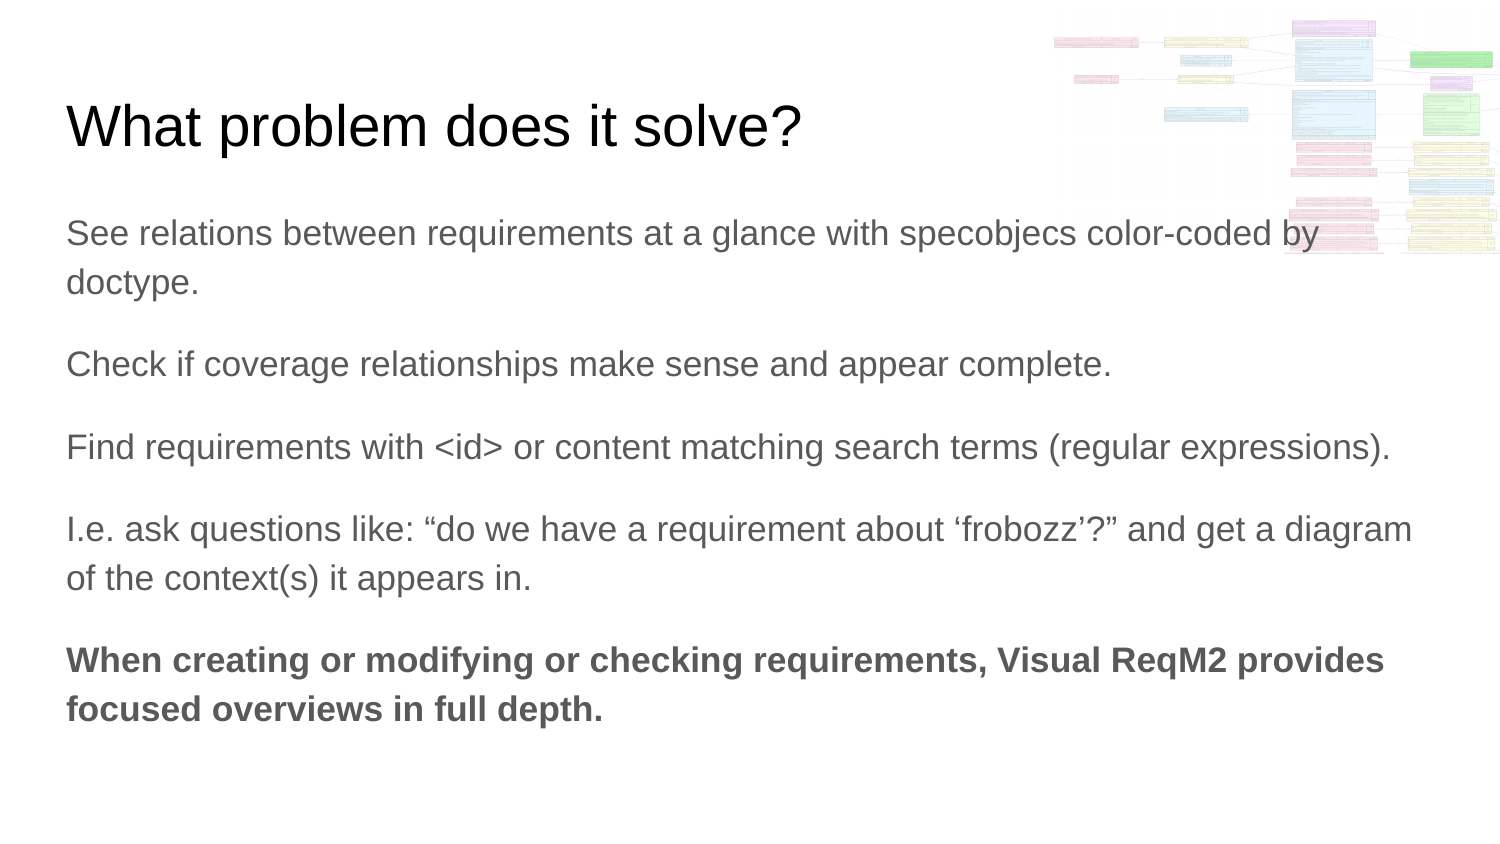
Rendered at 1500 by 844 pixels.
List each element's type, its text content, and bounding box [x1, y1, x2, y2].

picture [1054, 8, 1500, 255]
title What problem does it solve? [51, 72, 1049, 167]
list See relations between requirements at a glance with specobjecs color-coded by doctype. Check if coverage relationships make sense and appear complete. Find requirements with <id> or content matching search terms (regular expressions). I.e. ask questions like: “do we have a requirement about ‘frobozz’?” and get a diagram of the context(s) it appears in. When creating or modifying or checking requirements, Visual ReqM2 provides focused overviews in full depth. [51, 189, 1449, 750]
